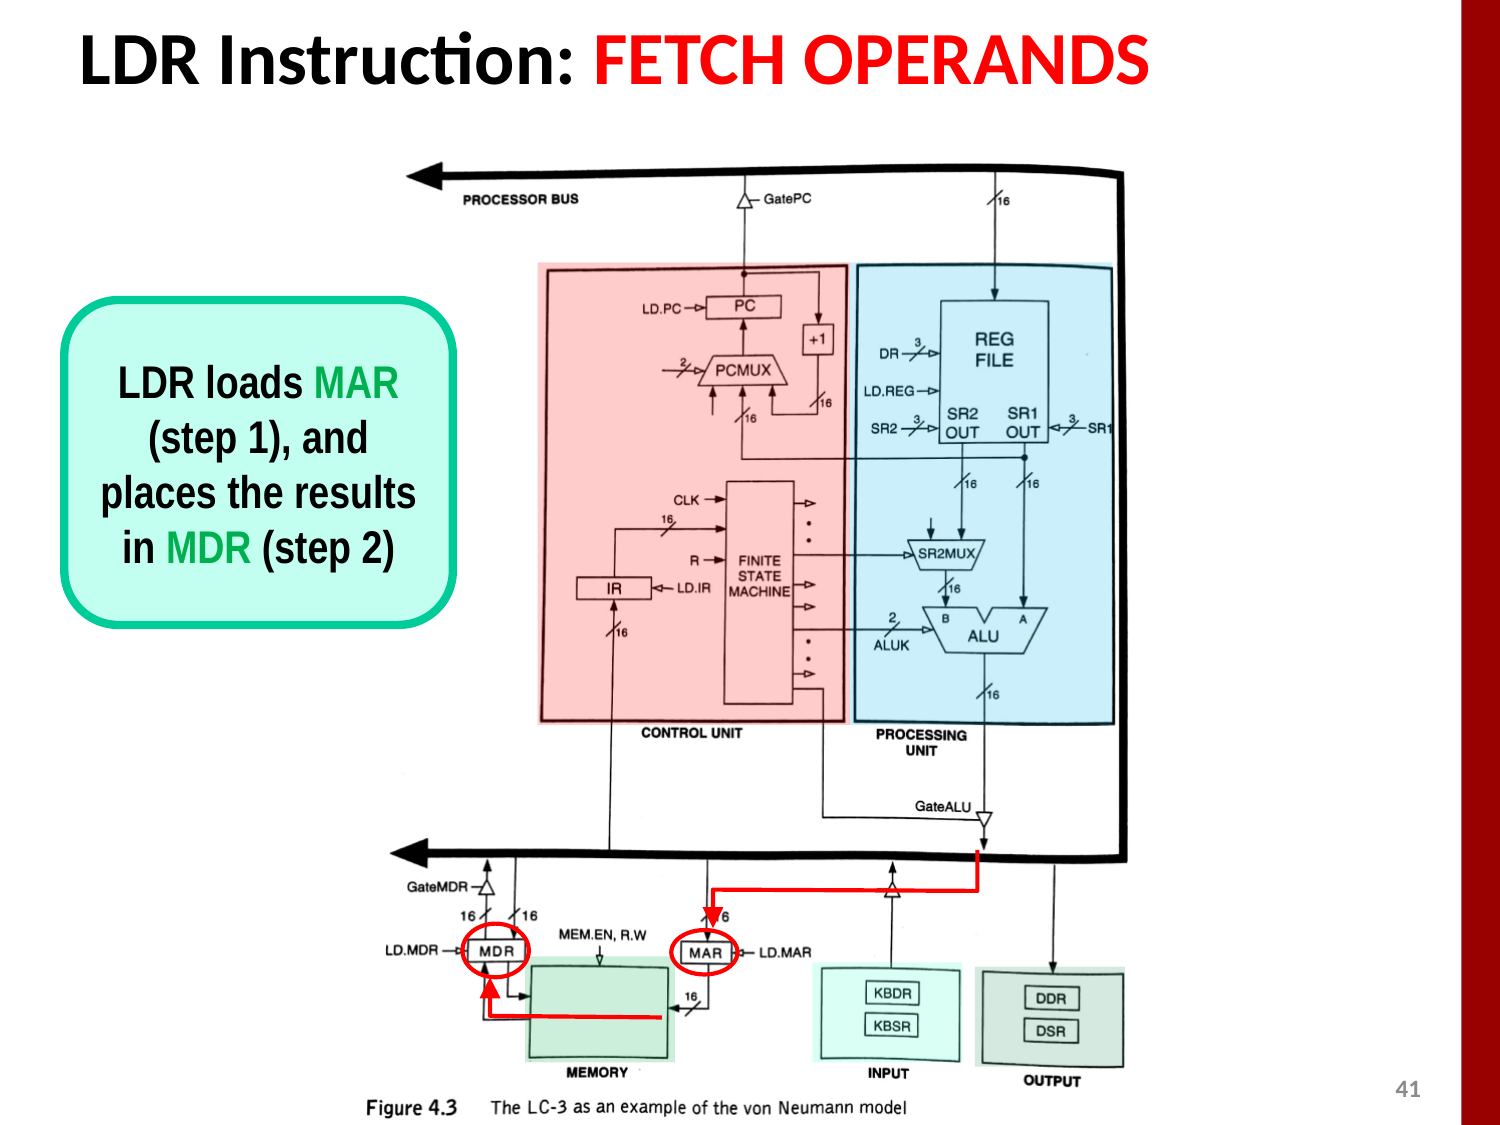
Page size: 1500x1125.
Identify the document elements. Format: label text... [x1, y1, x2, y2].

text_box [358, 149, 1142, 1125]
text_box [671, 849, 978, 975]
title LDR Instruction: FETCH OPERANDS [64, 0, 1310, 117]
text_box LDR loads MAR (step 1), and places the results in MDR (step 2) [62, 297, 353, 628]
